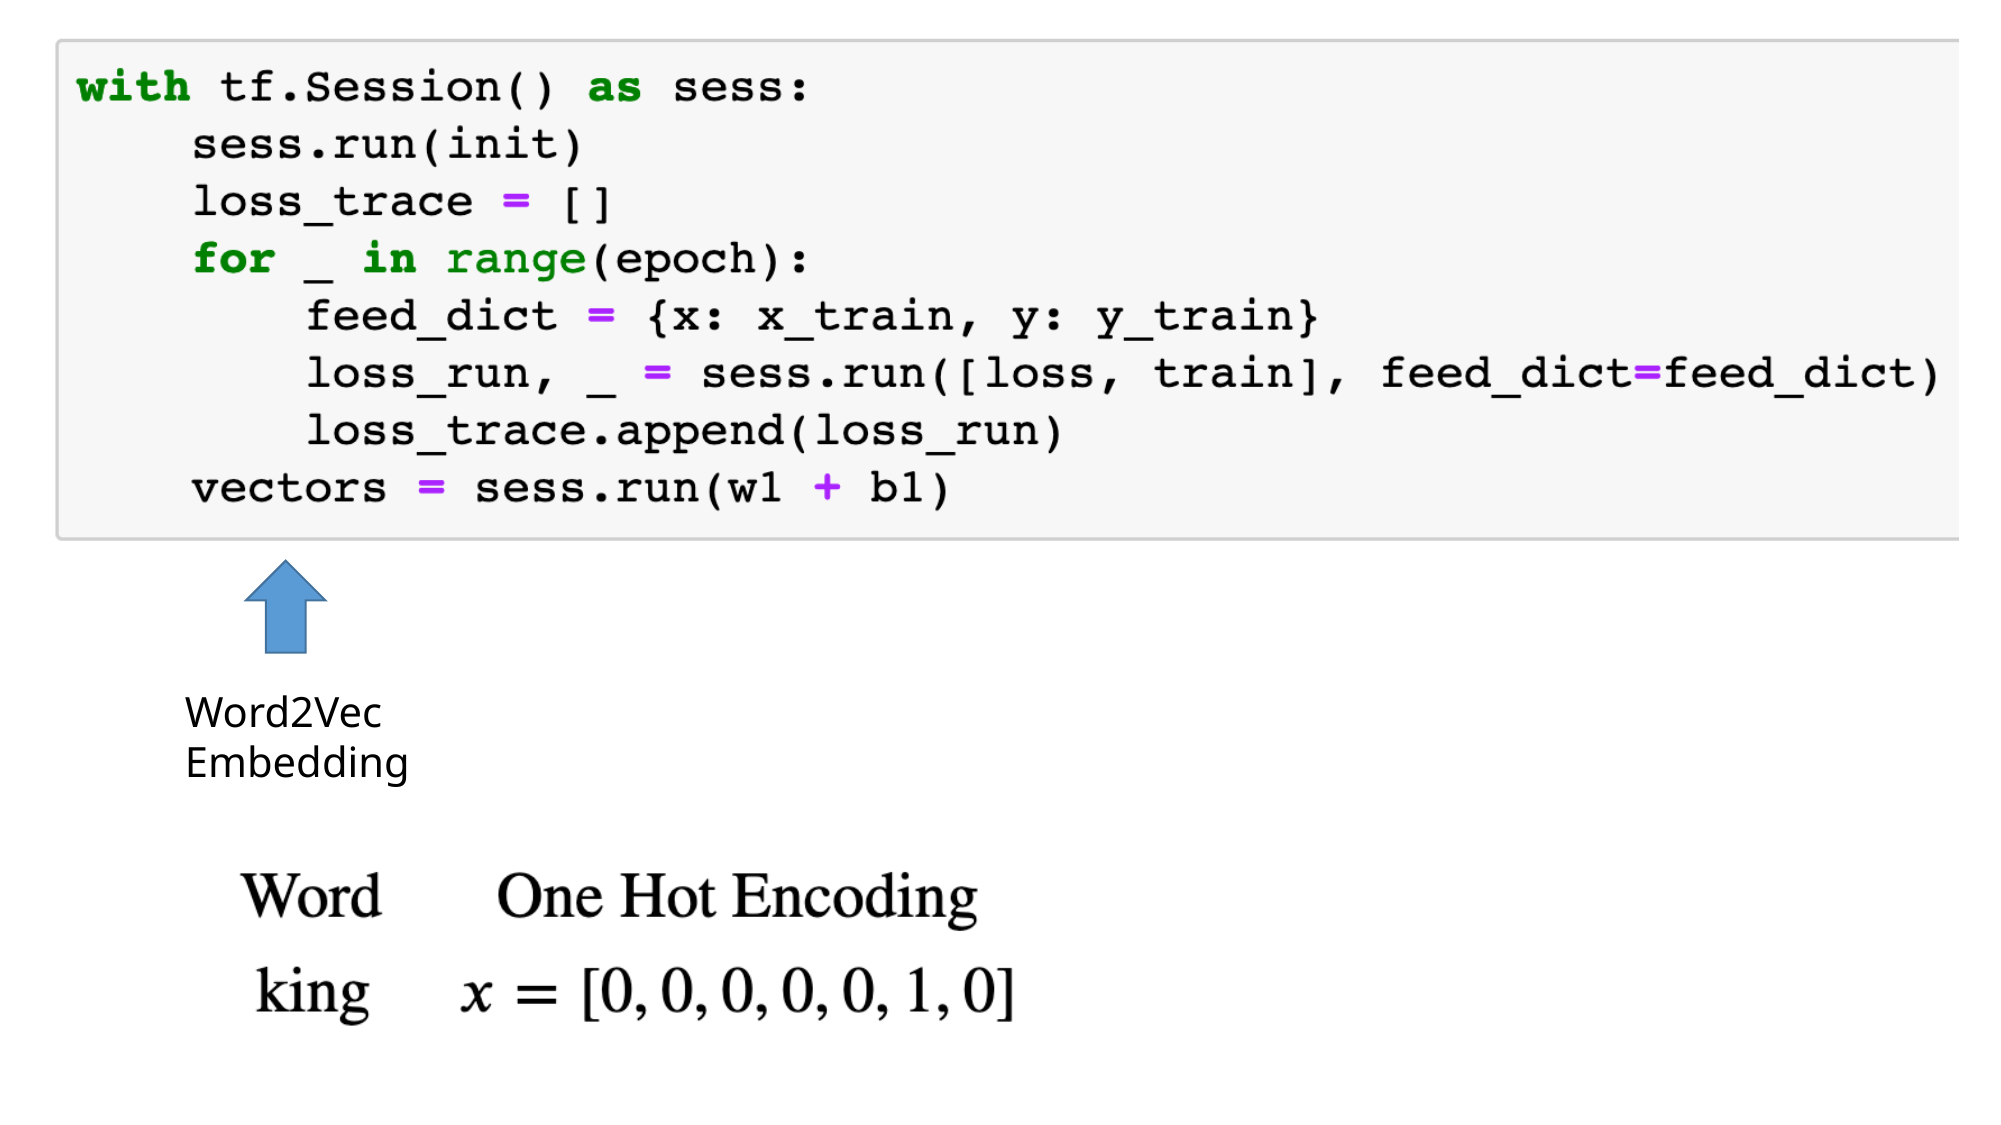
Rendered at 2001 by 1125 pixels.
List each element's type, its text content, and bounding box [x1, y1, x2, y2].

text_box Word2Vec Embedding [169, 678, 425, 794]
picture [42, 22, 1959, 561]
text_box [243, 561, 328, 654]
picture [215, 853, 1931, 1050]
